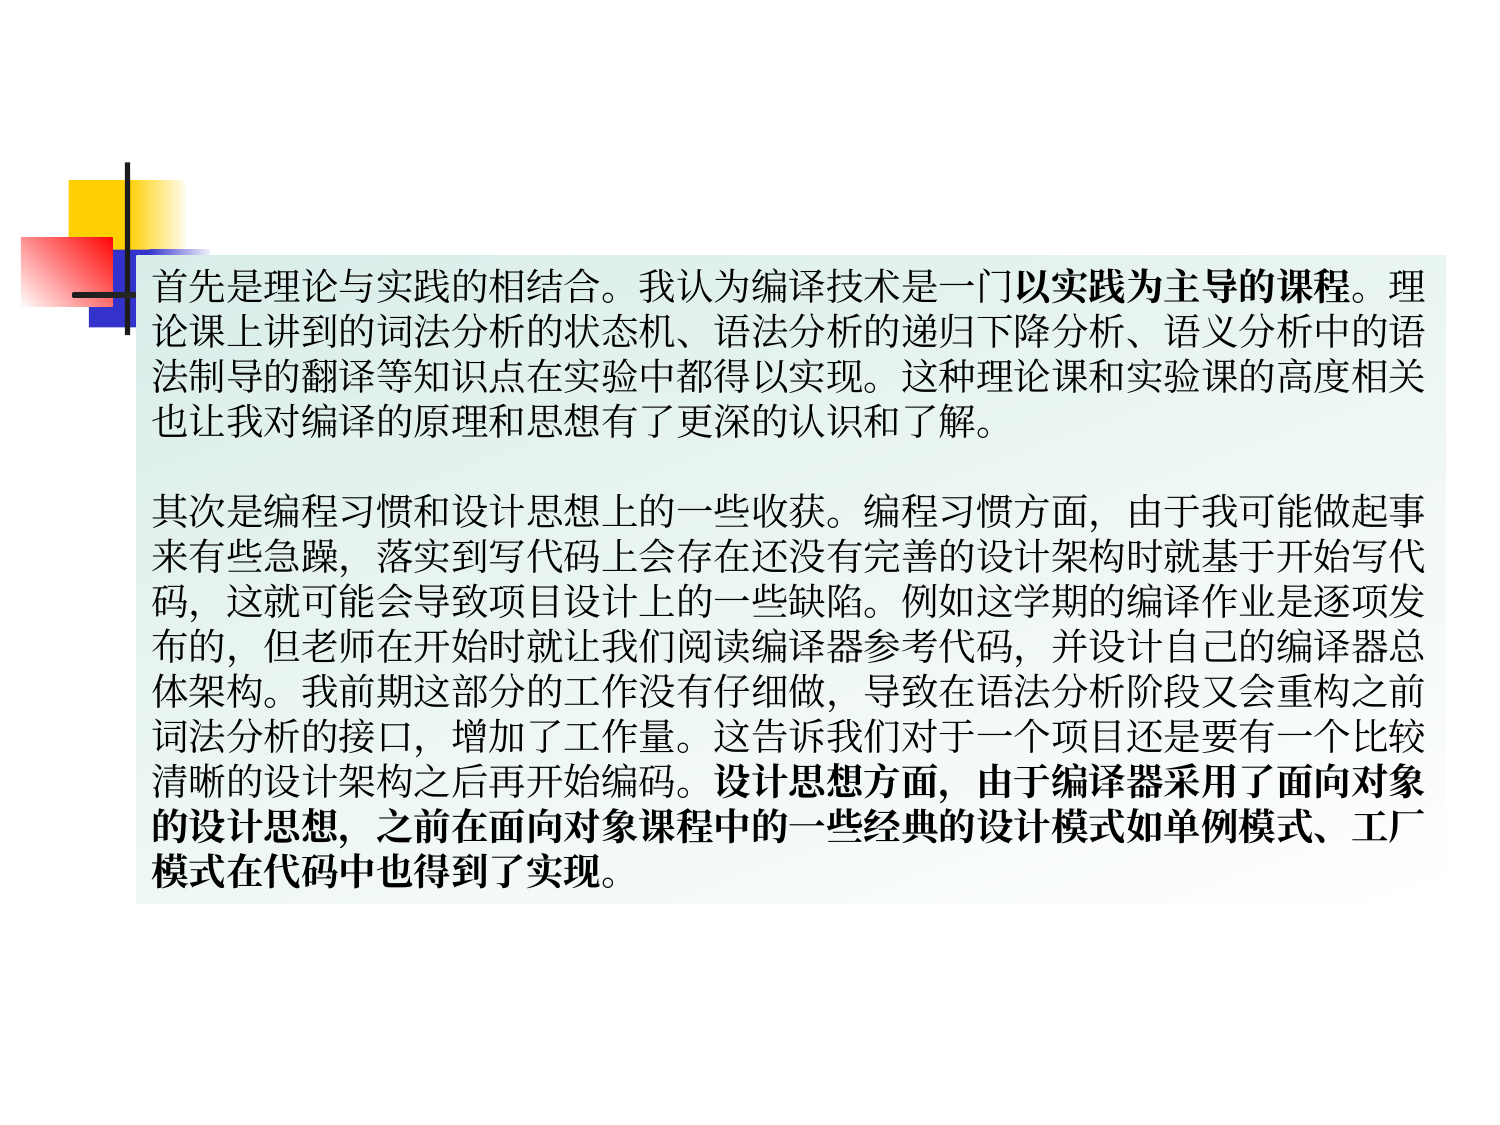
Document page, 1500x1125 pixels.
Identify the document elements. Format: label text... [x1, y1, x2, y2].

text_box 首先是理论与实践的相结合。我认为编译技术是一门以实践为主导的课程。理论课上讲到的词法分析的状态机、语法分析的递归下降分析、语义分析中的语法制导的翻译等知识点在实验中都得以实现。这种理论课和实验课的高度相关也让我对编译的原理和思想有了更深的认识和了解。 其次是编程习惯和设计思想上的一些收获。编程习惯方面，由于我可能做起事来有些急躁，落实到写代码上会存在还没有完善的设计架构时就基于开始写代码，这就可能会导致项目设计上的一些缺陷。例如这学期的编译作业是逐项发布的，但老师在开始时就让我们阅读编译器参考代码，并设计自己的编译器总体架构。我前期这部分的工作没有仔细做，导致在语法分析阶段又会重构之前词法分析的接口，增加了工作量。这告诉我们对于一个项目还是要有一个比较清晰的设计架构之后再开始编码。设计思想方面，由于编译器采用了面向对象的设计思想，之前在面向对象课程中的一些经典的设计模式如单例模式、工厂模式在代码中也得到了实现。 [136, 255, 1446, 904]
